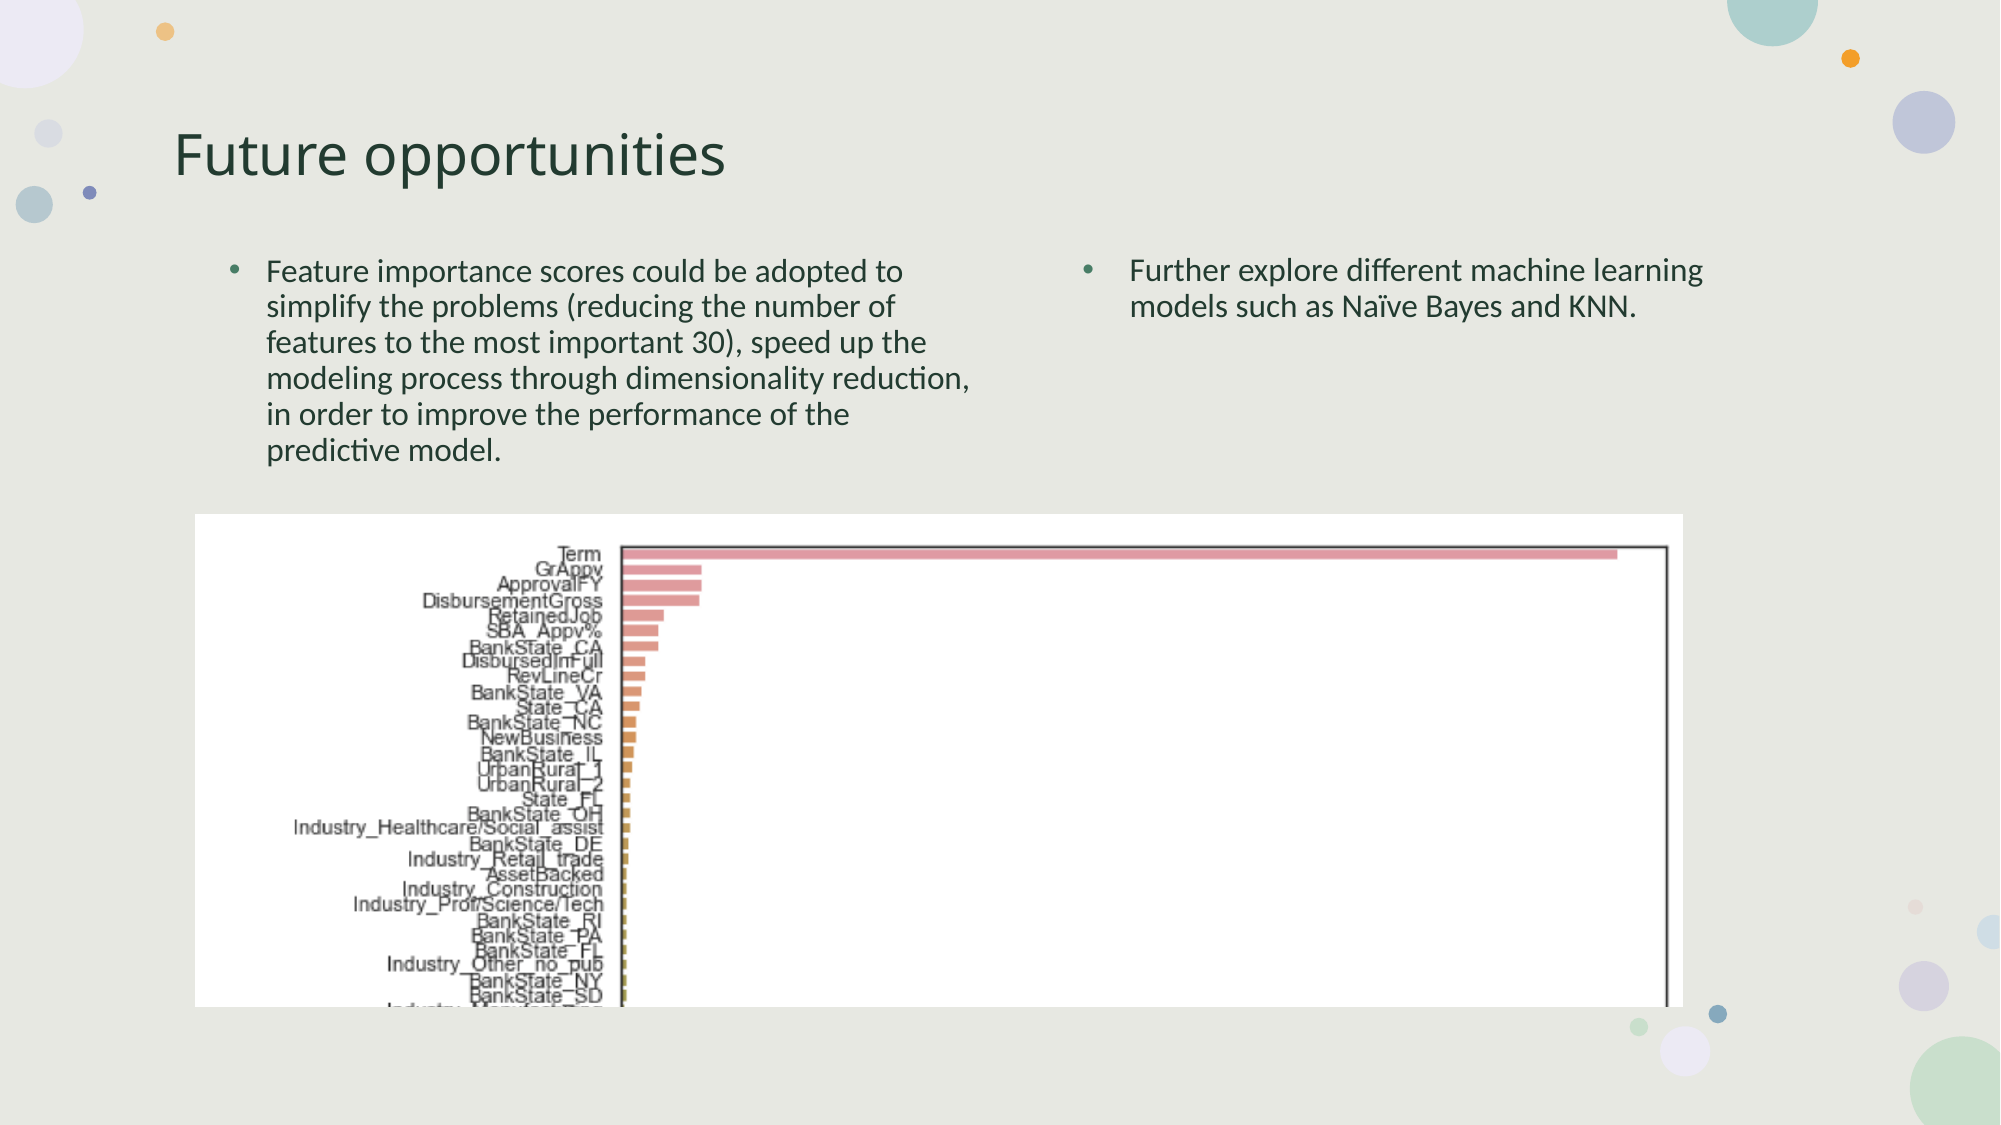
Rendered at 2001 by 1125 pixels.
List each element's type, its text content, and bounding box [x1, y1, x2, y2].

text_box Further explore different machine learning models such as Naïve Bayes and KNN. [1067, 245, 1764, 409]
picture [195, 514, 1683, 1007]
title Future opportunities [158, 102, 876, 212]
list Feature importance scores could be adopted to simplify the problems (reducing the number of features to the most important 30), speed up the modeling process through dimensionality reduction, in order to improve the performance of the predictive model. [213, 245, 1001, 481]
